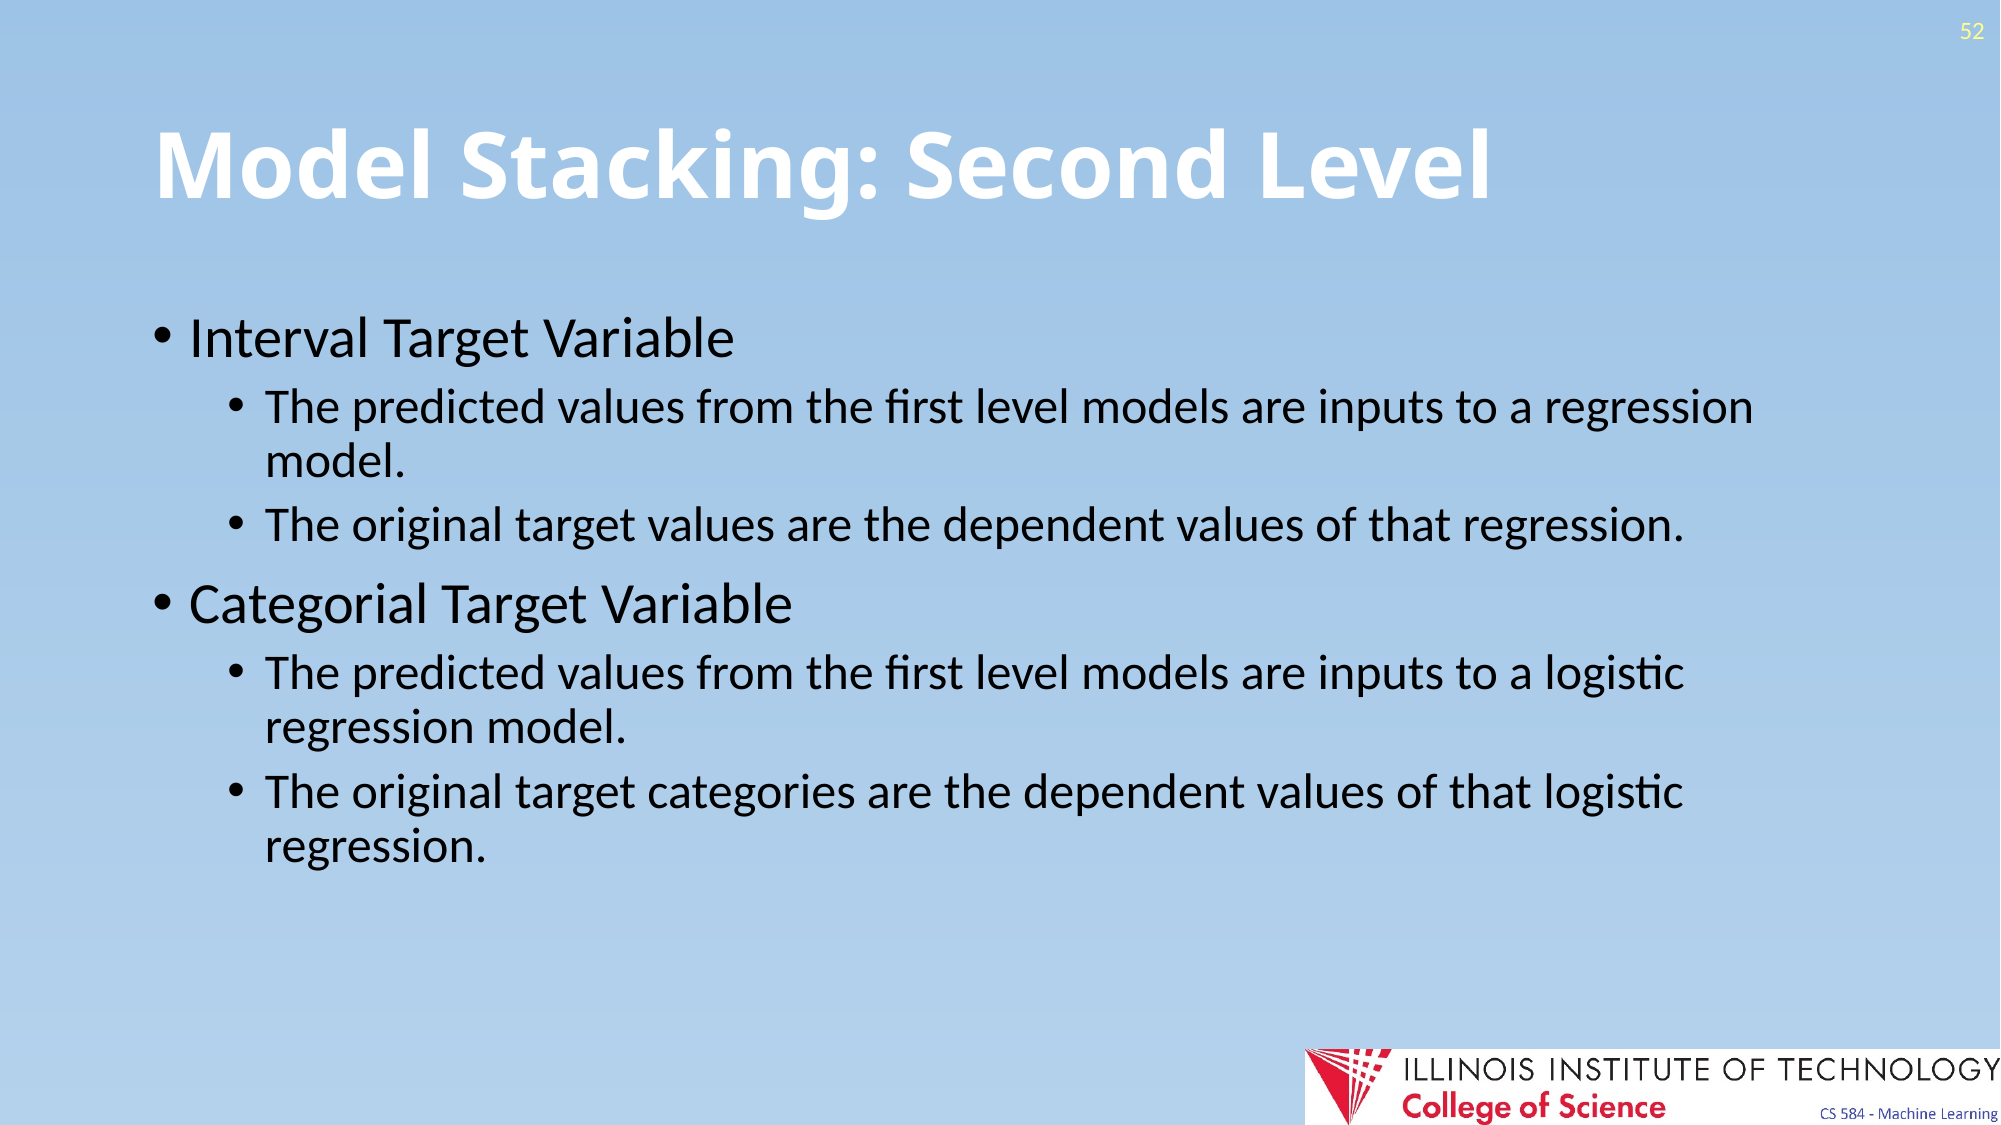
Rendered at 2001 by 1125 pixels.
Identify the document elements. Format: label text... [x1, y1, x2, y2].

title Model Stacking: Second Level [137, 59, 1863, 278]
list Interval Target Variable The predicted values from the first level models are inputs to a regression model. The original target values are the dependent values of that regression. Categorial Target Variable The predicted values from the first level models are inputs to a logistic regression model. The original target categories are the dependent values of that logistic regression. [137, 299, 1863, 1014]
picture [1305, 1049, 2000, 1125]
slide_number 52 [1550, 0, 2000, 60]
